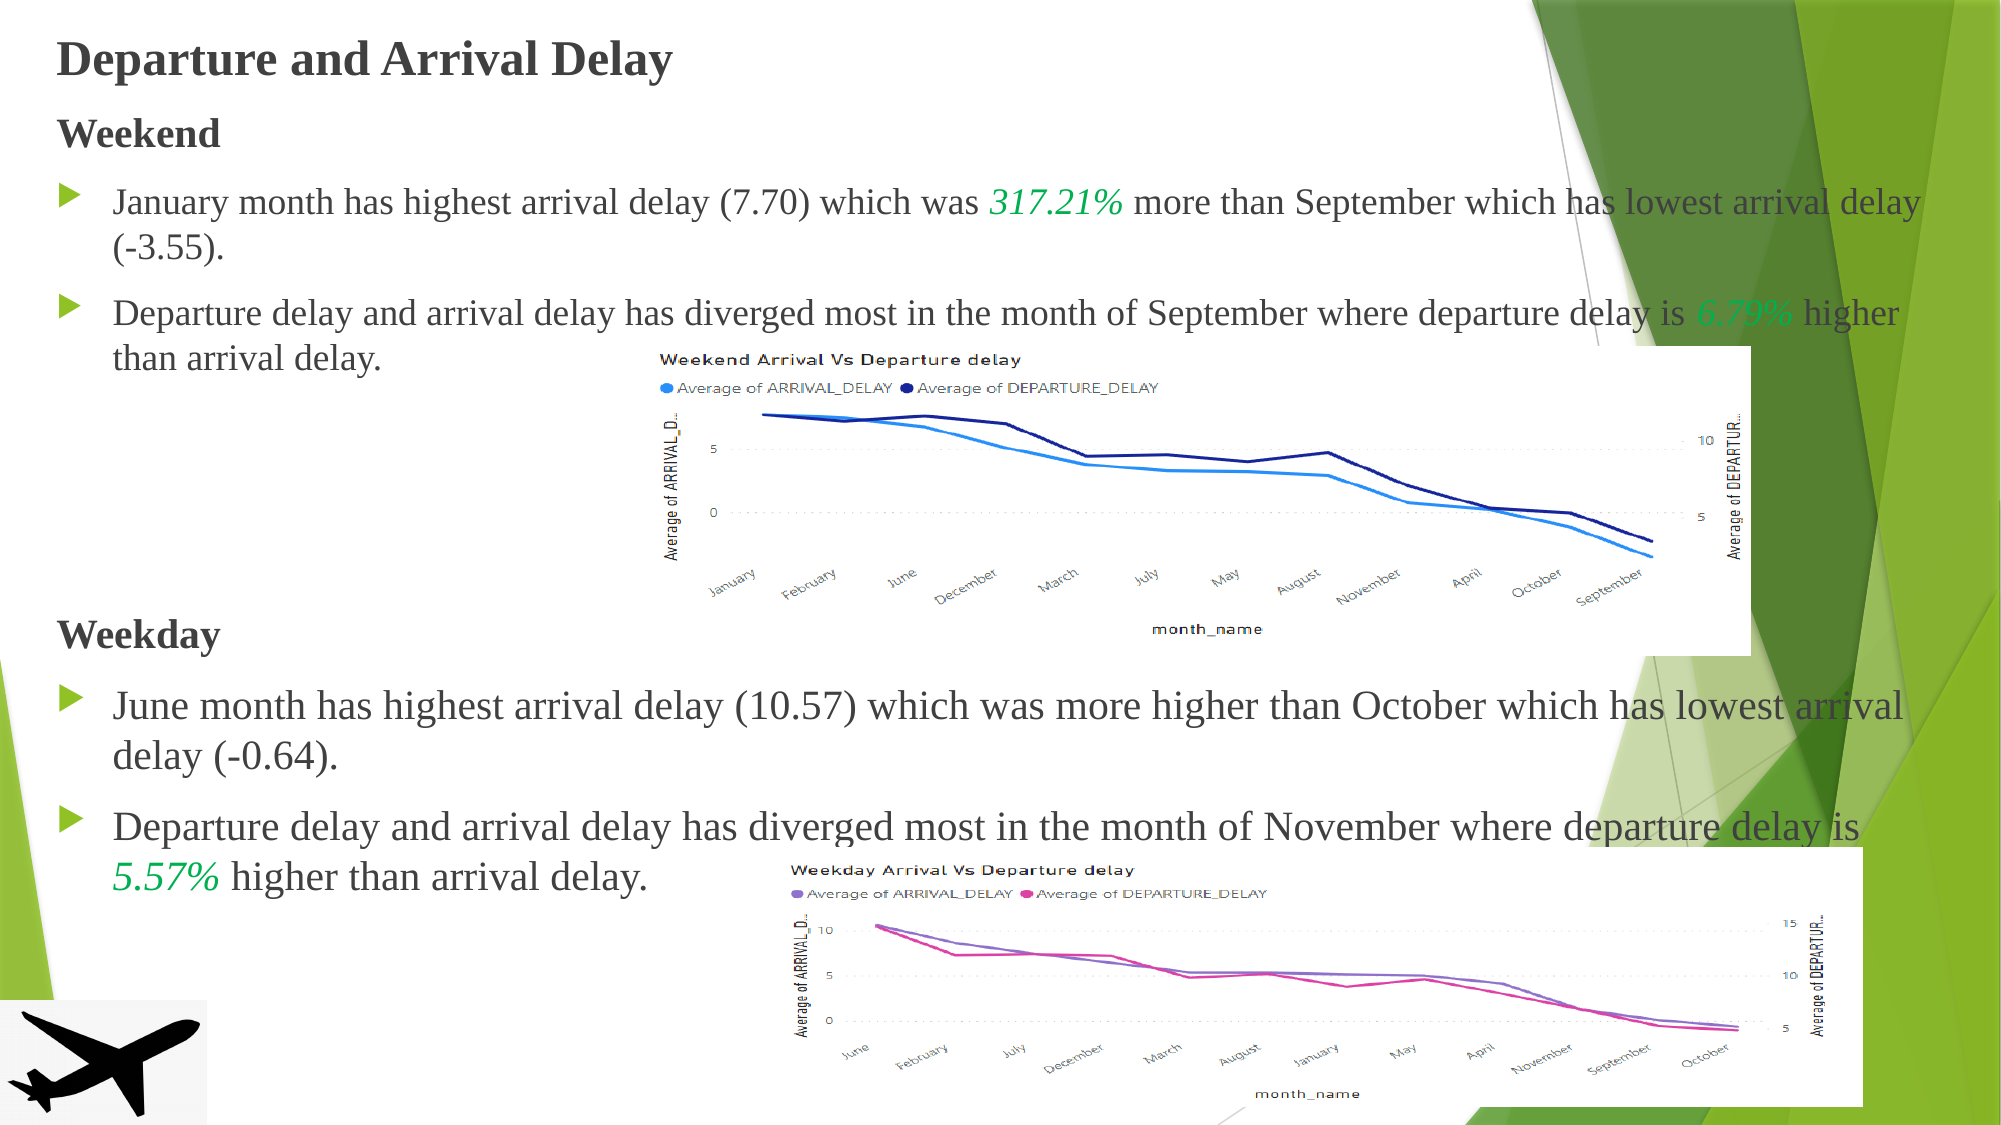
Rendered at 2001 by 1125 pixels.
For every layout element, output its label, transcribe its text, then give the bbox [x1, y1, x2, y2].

list Departure and Arrival Delay Weekend January month has highest arrival delay (7.70) which was 317.21% more than September which has lowest arrival delay (-3.55). Departure delay and arrival delay has diverged most in the month of September where departure delay is 6.79% higher than arrival delay. Weekday June month has highest arrival delay (10.57) which was more higher than October which has lowest arrival delay (-0.64). Departure delay and arrival delay has diverged most in the month of November where departure delay is 5.57% higher than arrival delay. [41, 17, 1941, 1089]
picture [784, 847, 1863, 1108]
picture [653, 346, 1752, 657]
picture [0, 1000, 208, 1125]
